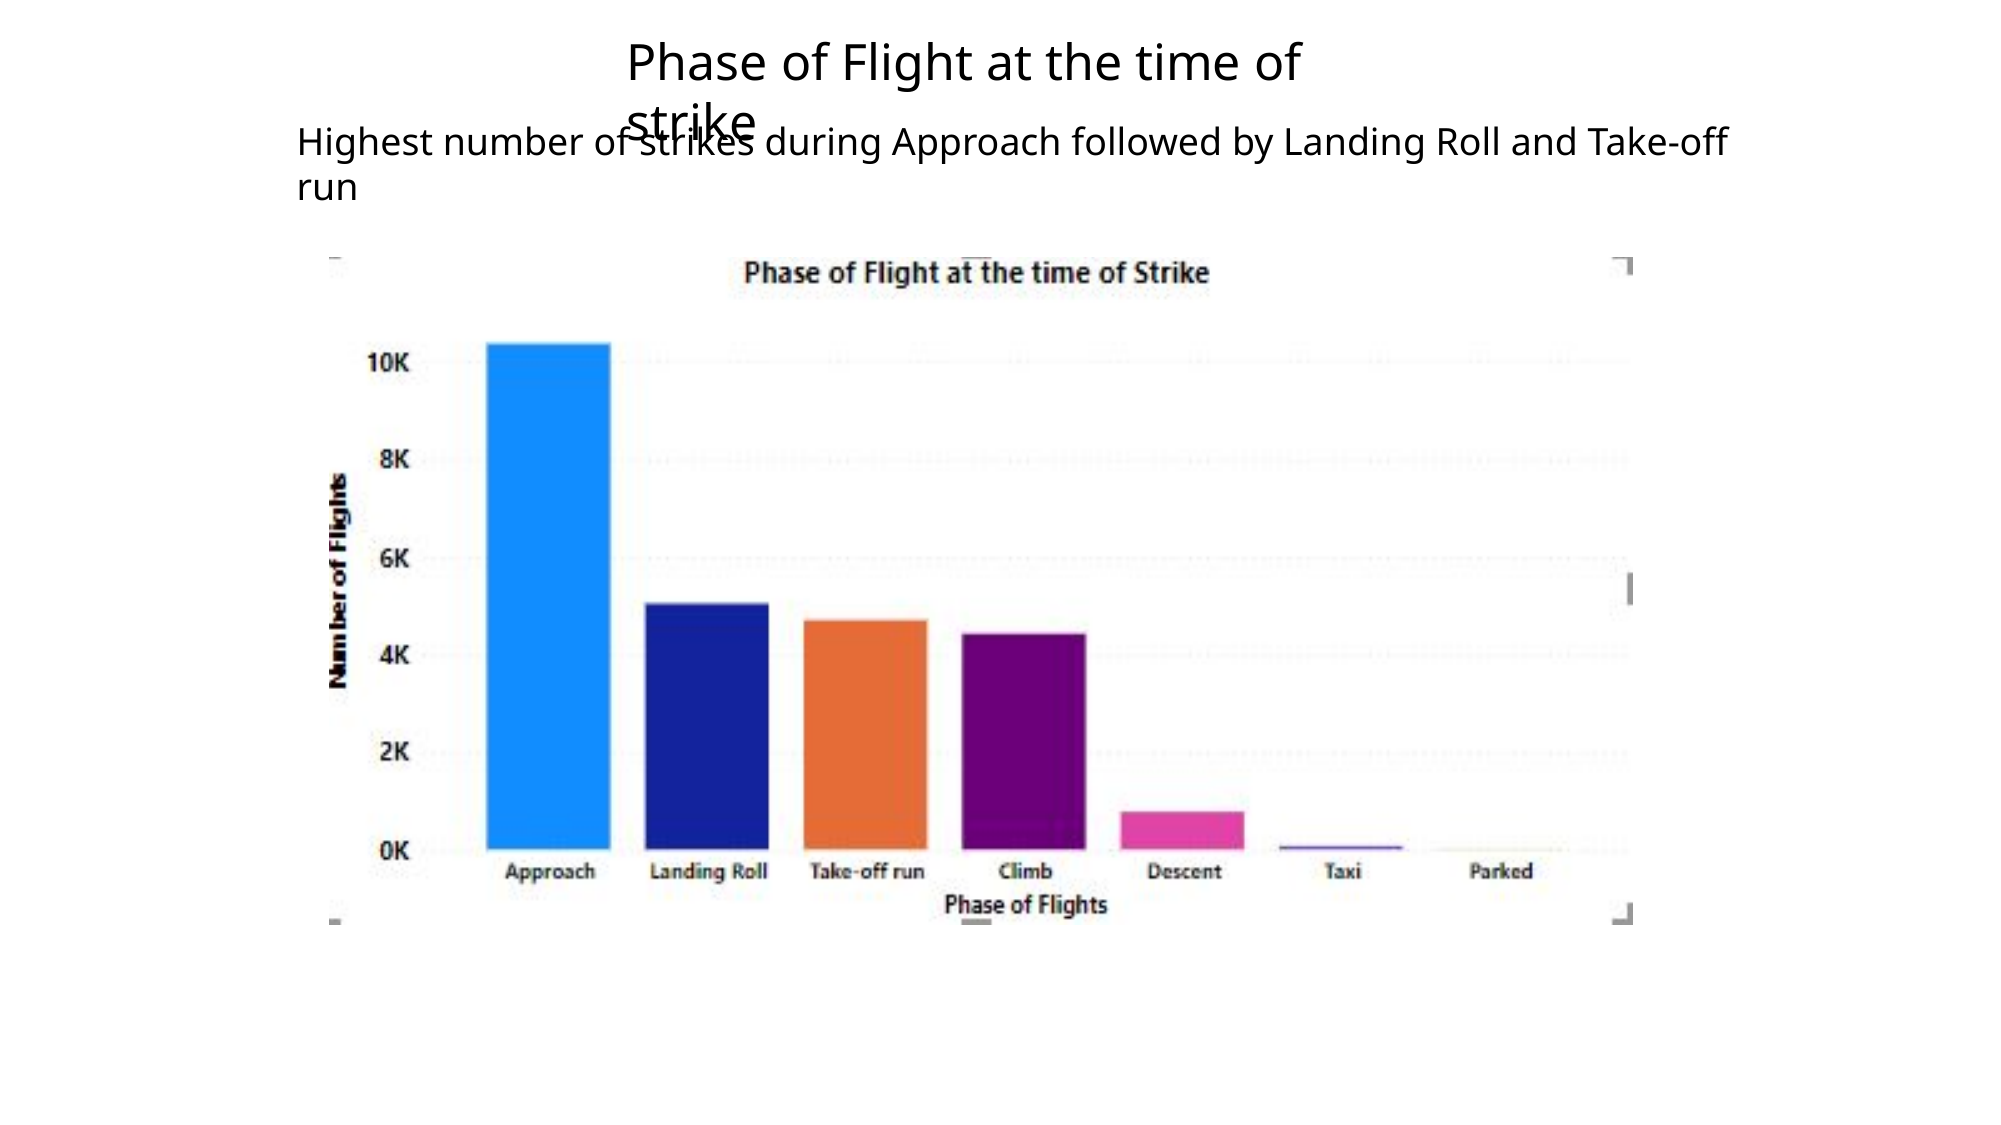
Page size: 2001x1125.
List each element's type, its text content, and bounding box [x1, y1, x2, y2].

text_box Highest number of strikes during Approach followed by Landing Roll and Take-off run [281, 110, 1763, 216]
text_box Phase of Flight at the time of strike [611, 23, 1389, 110]
picture [329, 257, 1633, 925]
